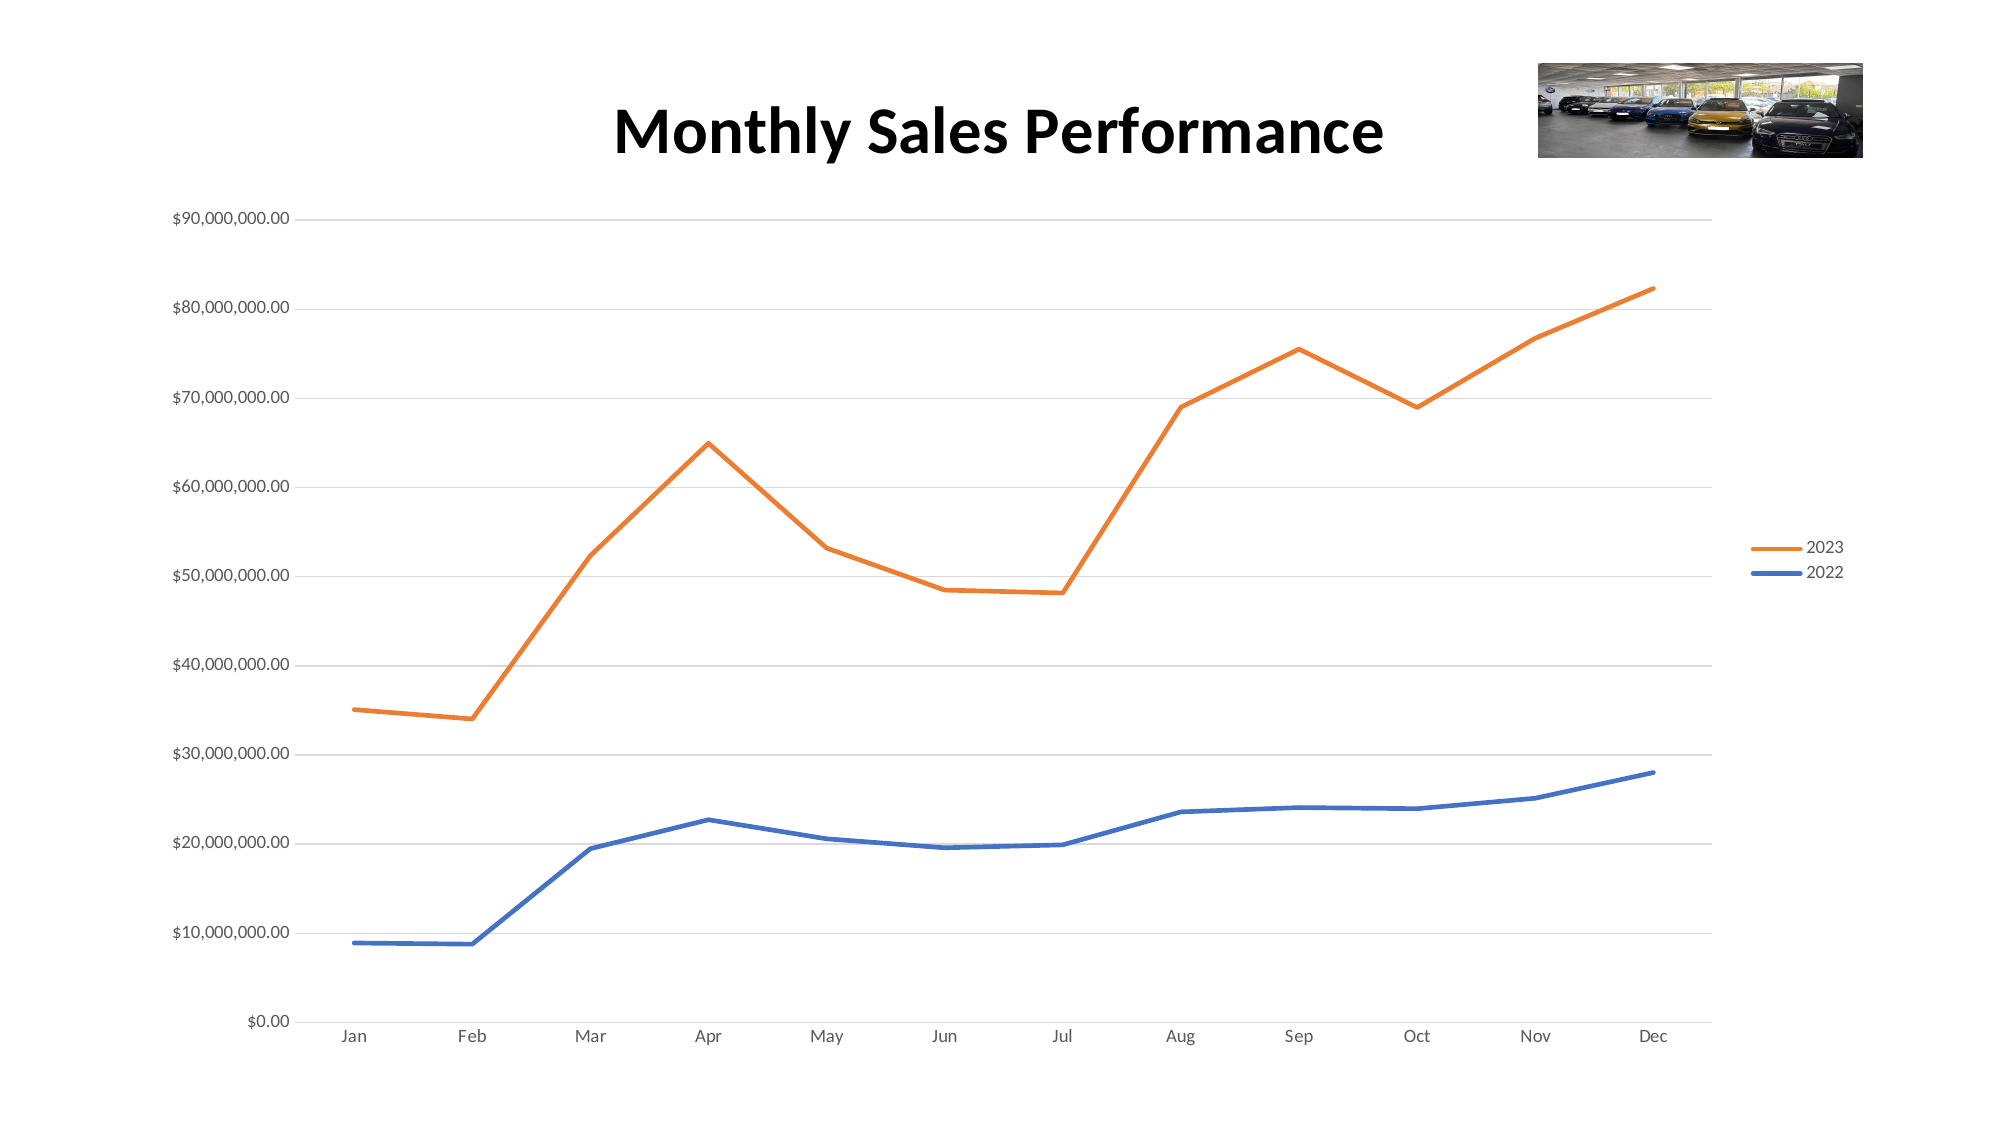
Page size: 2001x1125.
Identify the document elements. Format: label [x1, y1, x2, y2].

chart [137, 54, 1863, 1068]
